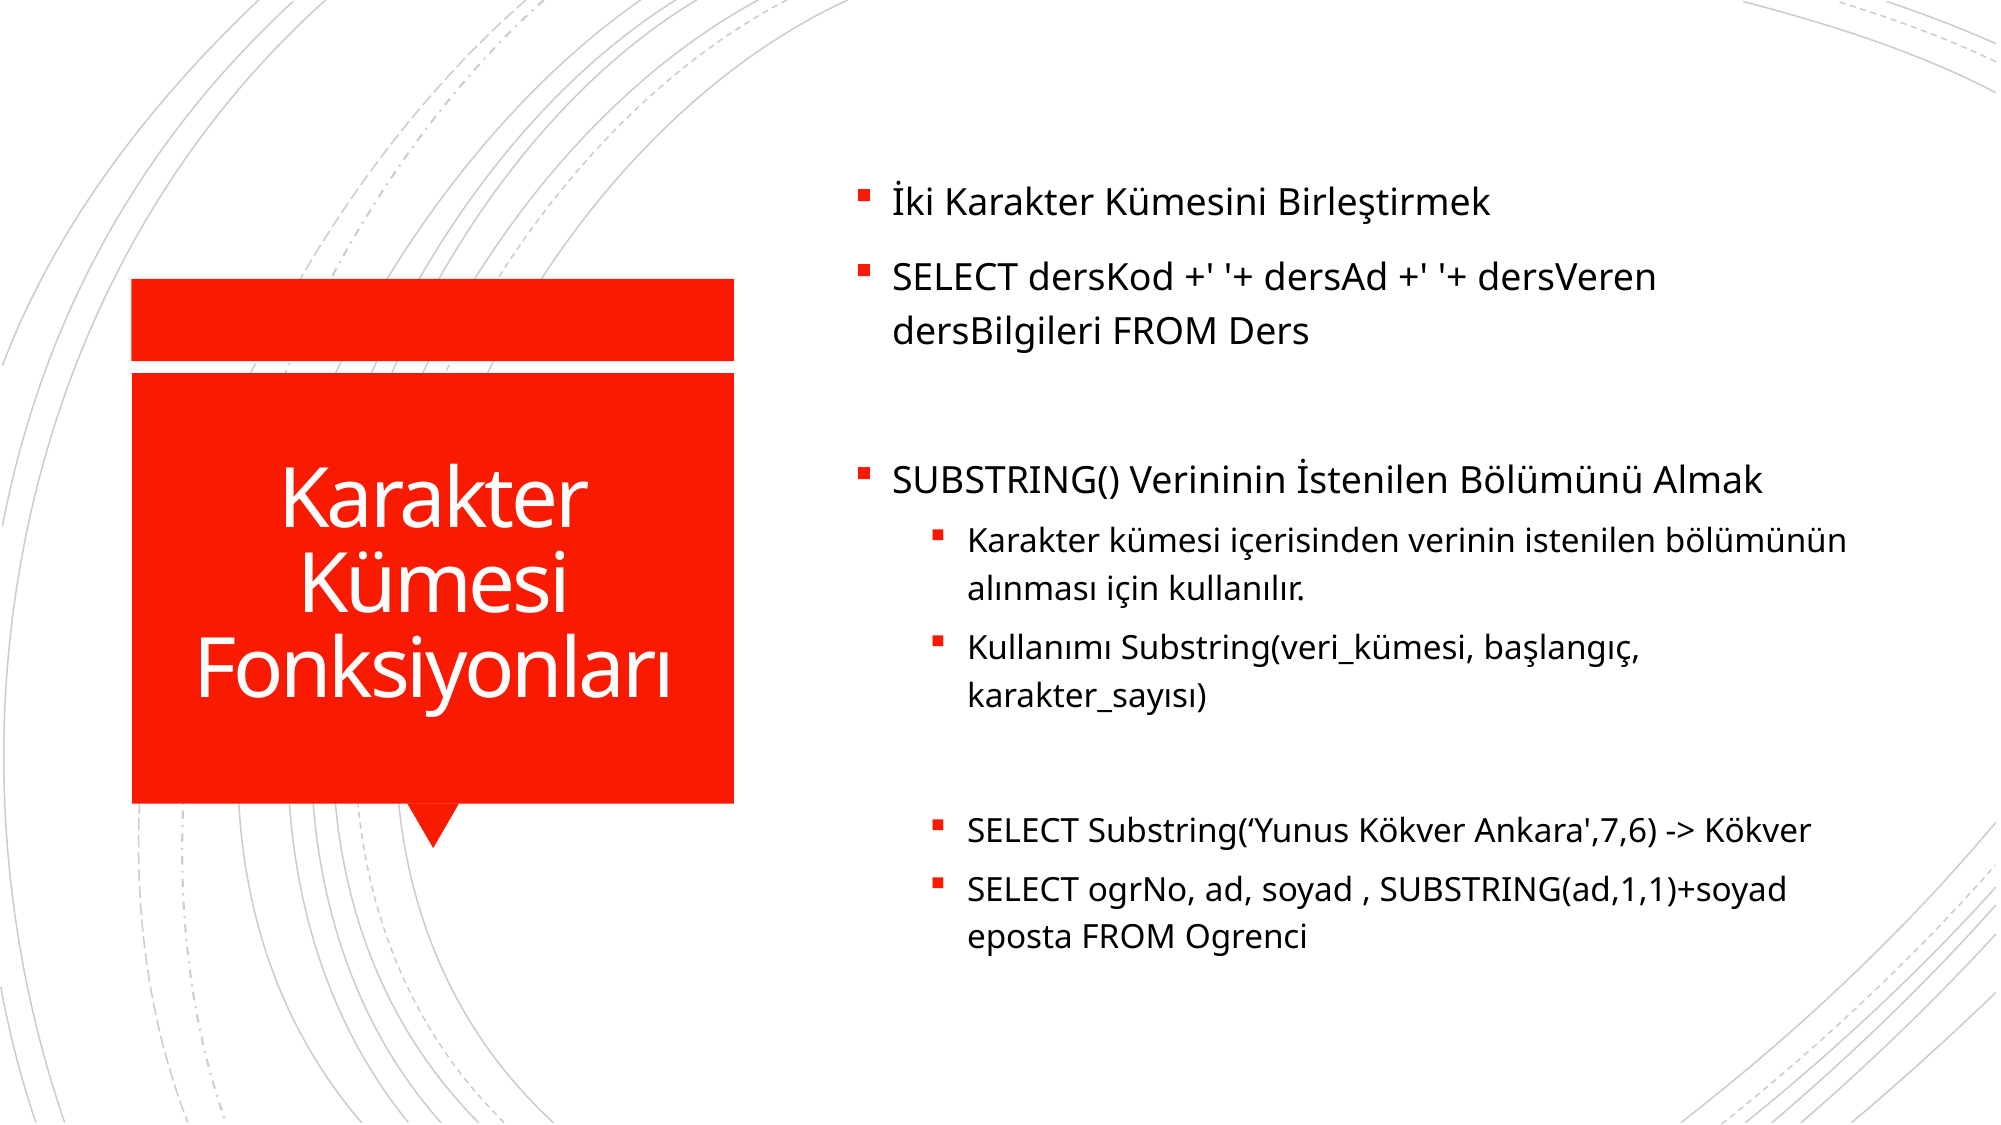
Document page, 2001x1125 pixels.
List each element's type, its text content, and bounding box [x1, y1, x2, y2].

list İki Karakter Kümesini Birleştirmek SELECT dersKod +' '+ dersAd +' '+ dersVeren dersBilgileri FROM Ders SUBSTRING() Verininin İstenilen Bölümünü Almak Karakter kümesi içerisinden verinin istenilen bölümünün alınması için kullanılır. Kullanımı Substring(veri_kümesi, başlangıç, karakter_sayısı) SELECT Substring(‘Yunus Kökver Ankara',7,6) -> Kökver SELECT ogrNo, ad, soyad , SUBSTRING(ad,1,1)+soyad eposta FROM Ogrenci [839, 131, 1871, 993]
title Karakter Kümesi Fonksiyonları [145, 385, 720, 789]
